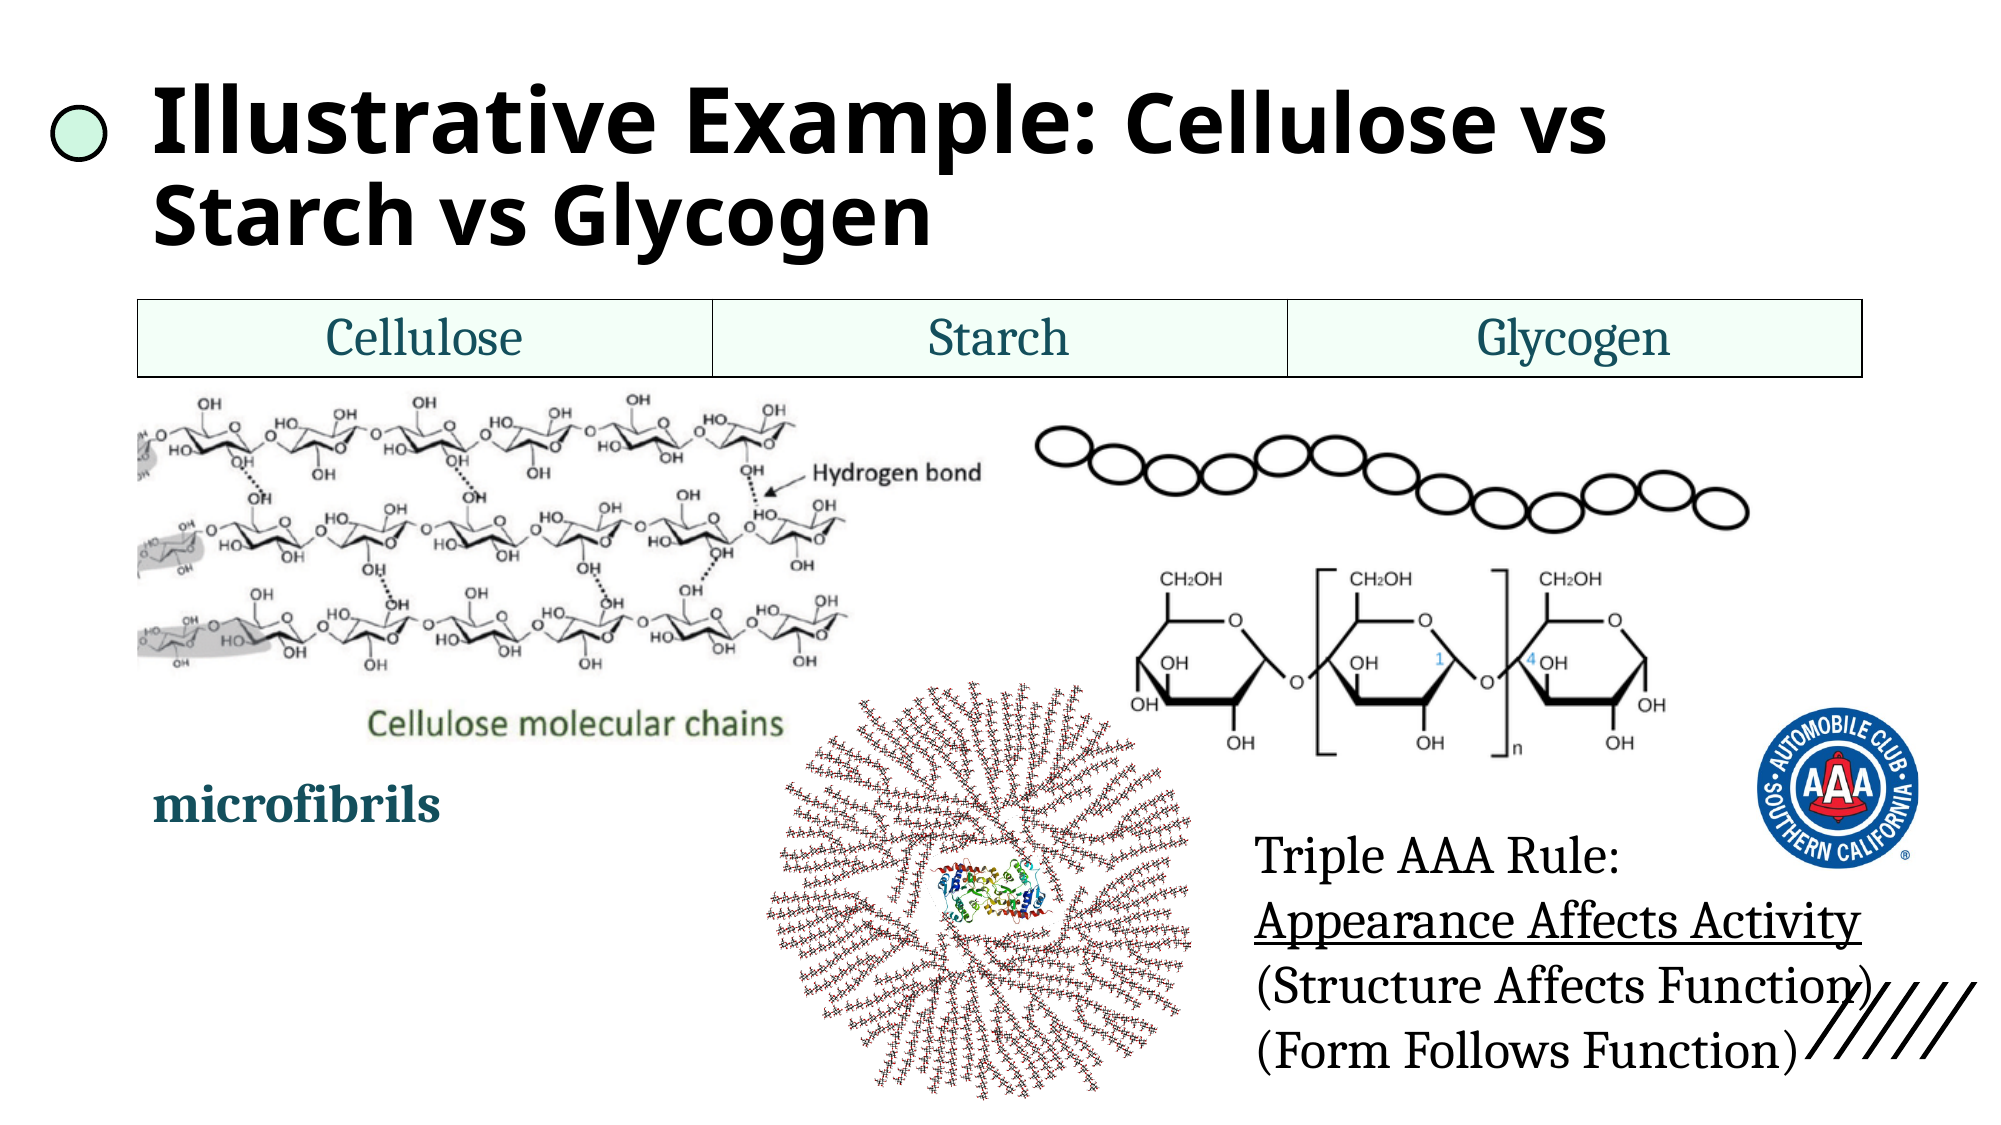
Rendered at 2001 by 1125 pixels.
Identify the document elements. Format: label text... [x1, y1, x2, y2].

table_header Cellulose [138, 300, 712, 376]
text_box microfibrils [137, 760, 528, 841]
table_header Starch [713, 300, 1287, 376]
table_header Glycogen [1288, 300, 1861, 376]
picture [137, 381, 1919, 1103]
text_box Triple AAA Rule: Appearance Affects Activity (Structure Affects Function) (Form Follows Function) [1239, 812, 1968, 1087]
title Illustrative Example: Cellulose vs Starch vs Glycogen [137, 59, 1863, 278]
